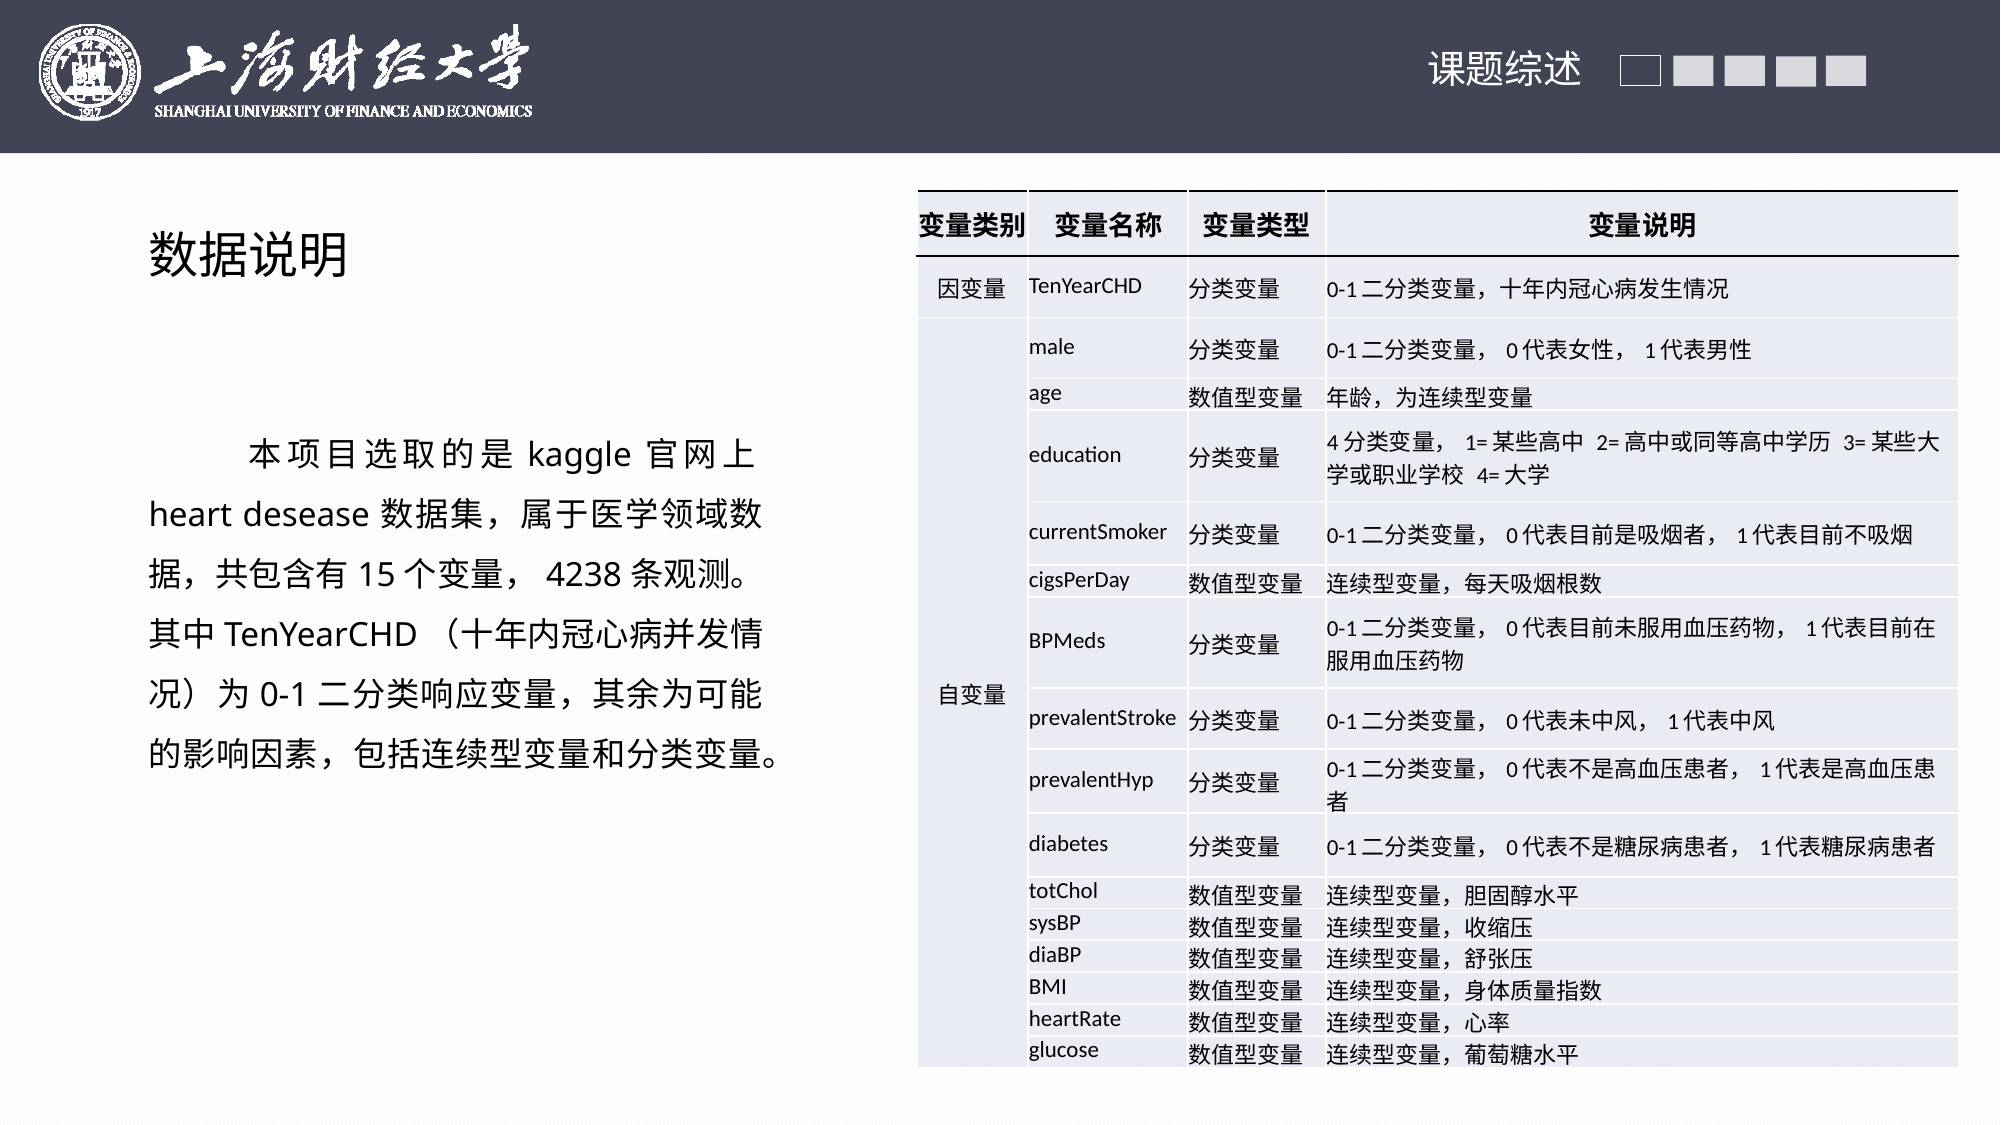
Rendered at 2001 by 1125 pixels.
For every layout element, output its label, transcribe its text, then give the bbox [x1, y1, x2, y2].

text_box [133, 215, 779, 778]
table_cell cigsPerDay [1029, 566, 1187, 596]
table_cell 数值型变量 [1189, 1037, 1325, 1067]
table_cell 0-1二分类变量，0代表目前是吸烟者，1代表目前不吸烟 [1327, 502, 1958, 564]
table_cell totChol [1029, 878, 1187, 908]
table_cell 0-1二分类变量，0代表不是糖尿病患者，1代表糖尿病患者 [1327, 814, 1958, 876]
table_header 变量名称 [1029, 192, 1187, 255]
text_box [1723, 54, 1767, 88]
table_cell 分类变量 [1189, 750, 1325, 812]
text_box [0, 0, 701, 150]
table_cell diaBP [1029, 941, 1187, 971]
text_box [1774, 54, 1818, 89]
table_cell currentSmoker [1029, 502, 1187, 564]
table_cell glucose [1029, 1037, 1187, 1067]
table_cell TenYearCHD [1029, 257, 1187, 317]
table_cell 0-1二分类变量，十年内冠心病发生情况 [1327, 257, 1958, 317]
table_cell male [1029, 318, 1187, 378]
table_cell 因变量 [918, 257, 1027, 317]
table_cell 连续型变量，身体质量指数 [1327, 973, 1958, 1003]
table_cell 0-1二分类变量，0代表目前未服用血压药物，1代表目前在服用血压药物 [1327, 598, 1958, 687]
table_cell age [1029, 379, 1187, 409]
table_cell BPMeds [1029, 598, 1187, 687]
table_cell 4分类变量，1=某些高中 2=高中或同等高中学历 3=某些大学或职业学校 4=大学 [1327, 411, 1958, 501]
table_cell 年龄，为连续型变量 [1327, 379, 1958, 409]
table_cell 分类变量 [1189, 689, 1325, 748]
table_cell 数值型变量 [1189, 878, 1325, 908]
table_cell heartRate [1029, 1005, 1187, 1035]
table_cell 0-1二分类变量，0代表未中风，1代表中风 [1327, 689, 1958, 748]
table_header 变量说明 [1327, 192, 1958, 255]
text_box [1618, 54, 1662, 88]
table_cell 分类变量 [1189, 598, 1325, 687]
table_cell 分类变量 [1189, 502, 1325, 564]
table_cell 分类变量 [1189, 814, 1325, 876]
table_cell BMI [1029, 973, 1187, 1003]
table_cell 连续型变量，葡萄糖水平 [1327, 1037, 1958, 1067]
table_cell 连续型变量，每天吸烟根数 [1327, 566, 1958, 596]
table_cell 数值型变量 [1189, 909, 1325, 939]
table_cell 0-1二分类变量，0代表不是高血压患者，1代表是高血压患者 [1327, 750, 1958, 812]
table_header 变量类别 [918, 192, 1027, 255]
text_box 课题综述 [1412, 37, 1598, 99]
table_cell 连续型变量，心率 [1327, 1005, 1958, 1035]
table_cell 数值型变量 [1189, 566, 1325, 596]
table_cell 数值型变量 [1189, 1005, 1325, 1035]
picture [39, 150, 413, 154]
table_cell 0-1二分类变量，0代表女性，1代表男性 [1327, 318, 1958, 378]
table_cell prevalentStroke [1029, 689, 1187, 748]
table_cell prevalentHyp [1029, 750, 1187, 812]
text_box [1671, 54, 1716, 88]
table_cell 数值型变量 [1189, 379, 1325, 409]
table_cell diabetes [1029, 814, 1187, 876]
table_cell 自变量 [918, 318, 1027, 1067]
text_box [1824, 54, 1868, 88]
table_cell sysBP [1029, 909, 1187, 939]
table_cell 分类变量 [1189, 257, 1325, 317]
table_cell 连续型变量，收缩压 [1327, 909, 1958, 939]
table_cell 连续型变量，胆固醇水平 [1327, 878, 1958, 908]
table_cell 数值型变量 [1189, 973, 1325, 1003]
table_cell education [1029, 411, 1187, 501]
table_cell 分类变量 [1189, 411, 1325, 501]
table_cell 分类变量 [1189, 318, 1325, 378]
table_header 变量类型 [1189, 192, 1325, 255]
table_cell 数值型变量 [1189, 941, 1325, 971]
table_cell 连续型变量，舒张压 [1327, 941, 1958, 971]
